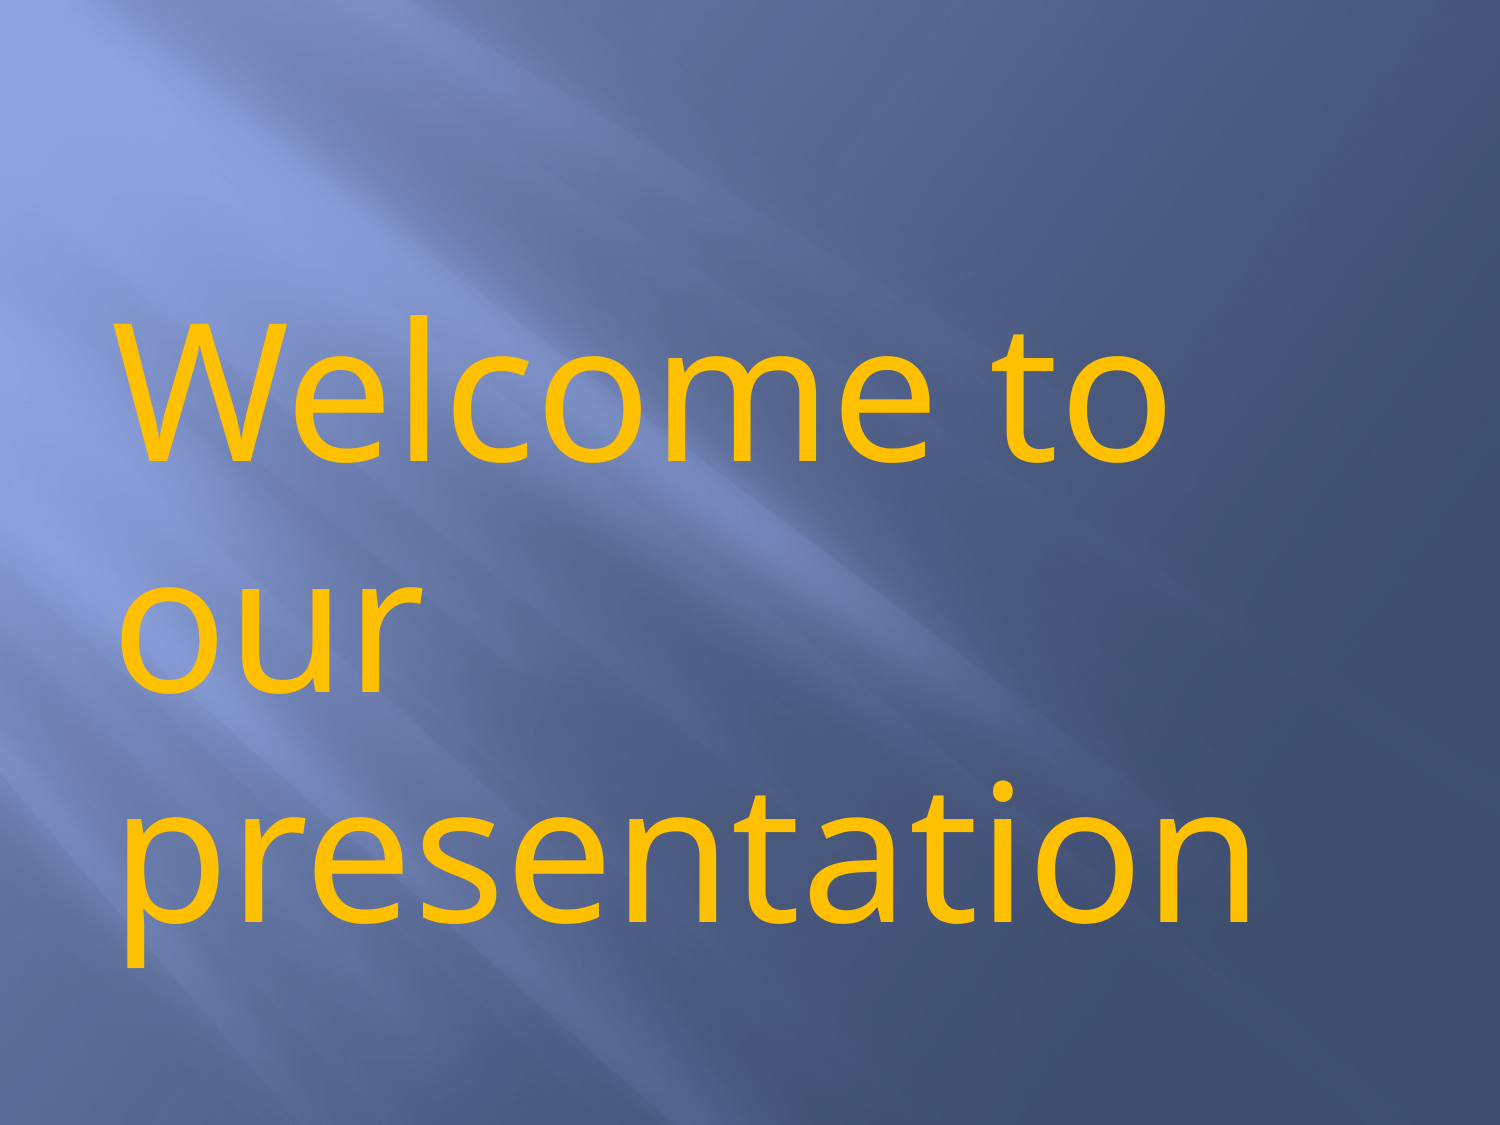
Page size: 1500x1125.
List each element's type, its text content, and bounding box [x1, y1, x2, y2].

list Welcome to our presentation [75, 262, 1425, 1035]
